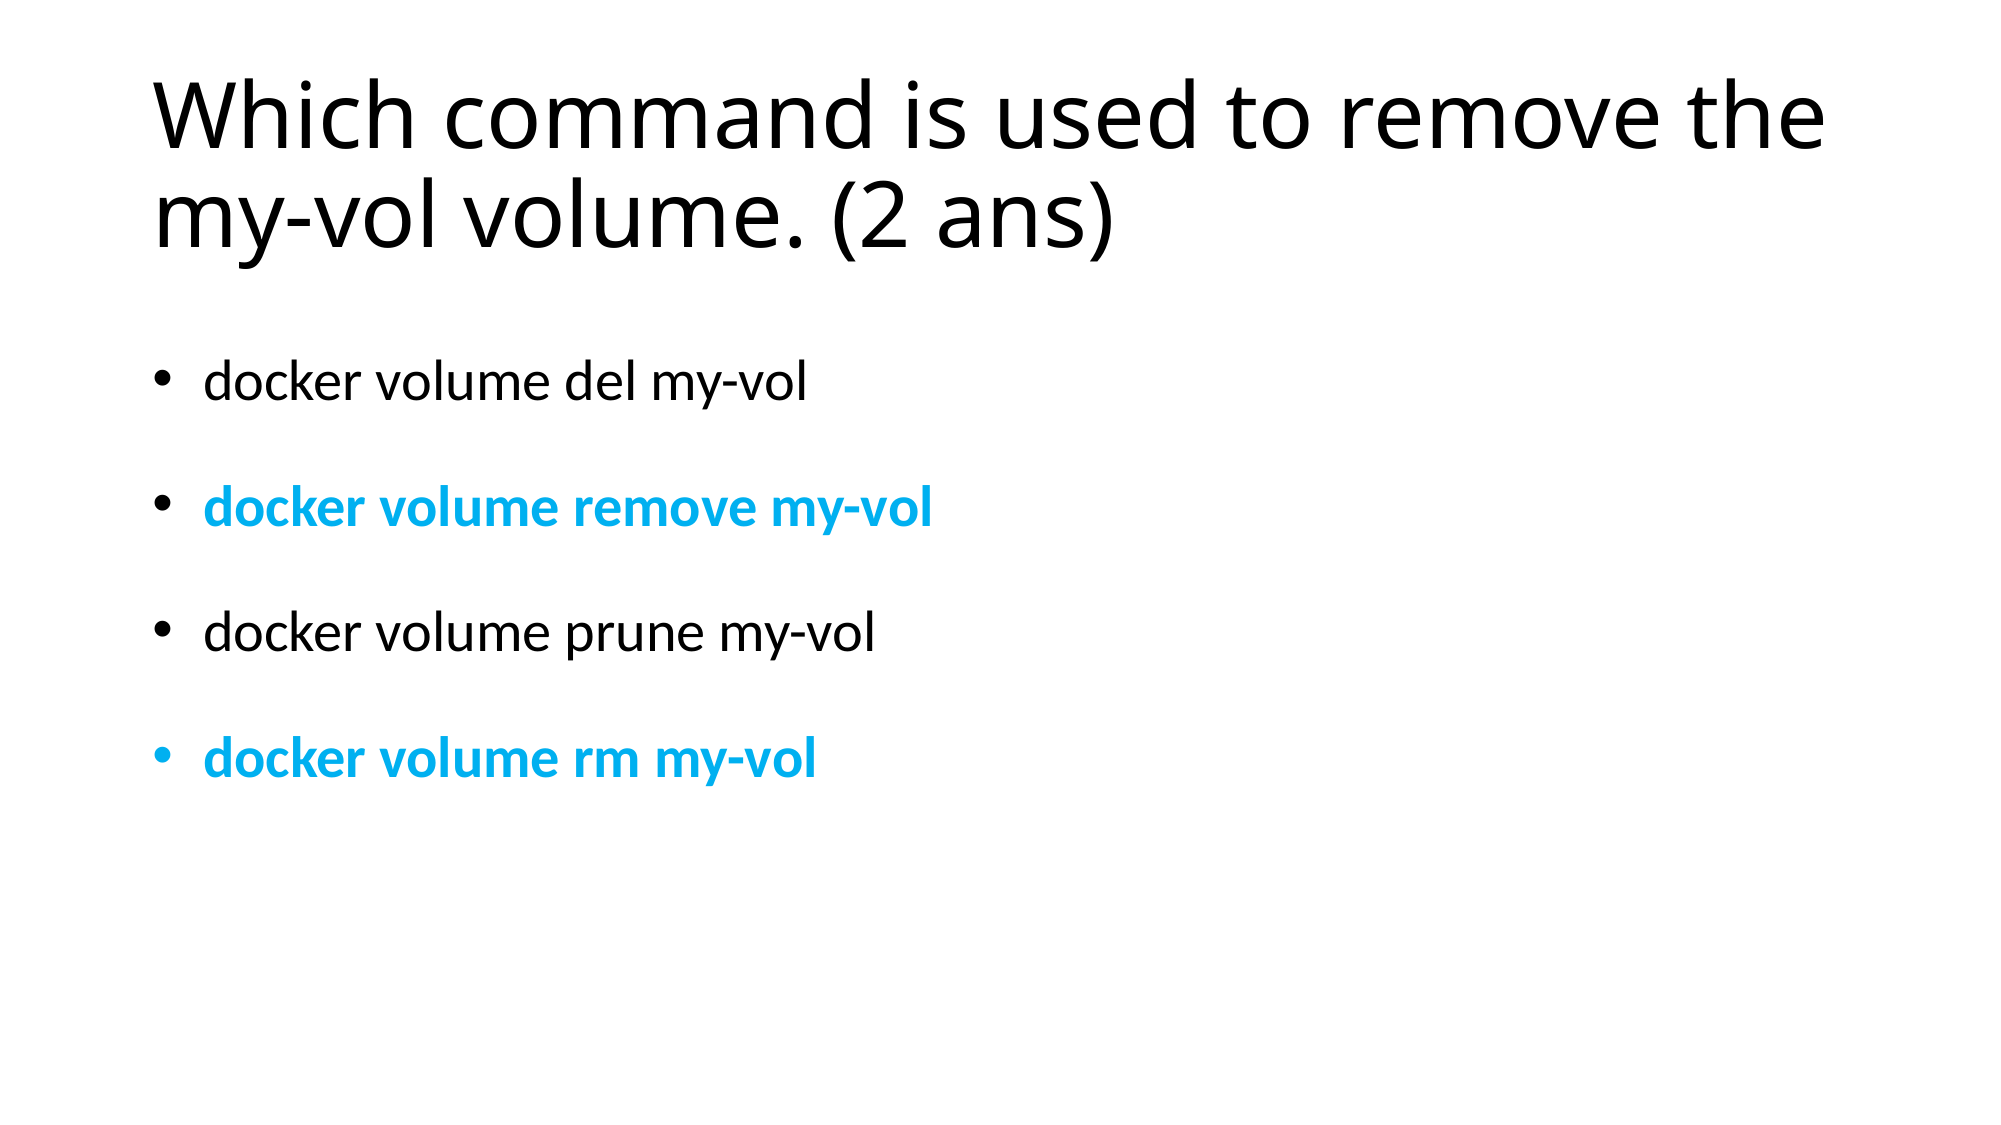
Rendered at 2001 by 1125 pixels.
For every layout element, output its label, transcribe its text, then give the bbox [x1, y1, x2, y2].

title Which command is used to remove the my-vol volume. (2 ans) [137, 59, 1863, 278]
list docker volume del my-vol docker volume remove my-vol docker volume prune my-vol docker volume rm my-vol [137, 299, 1863, 1014]
